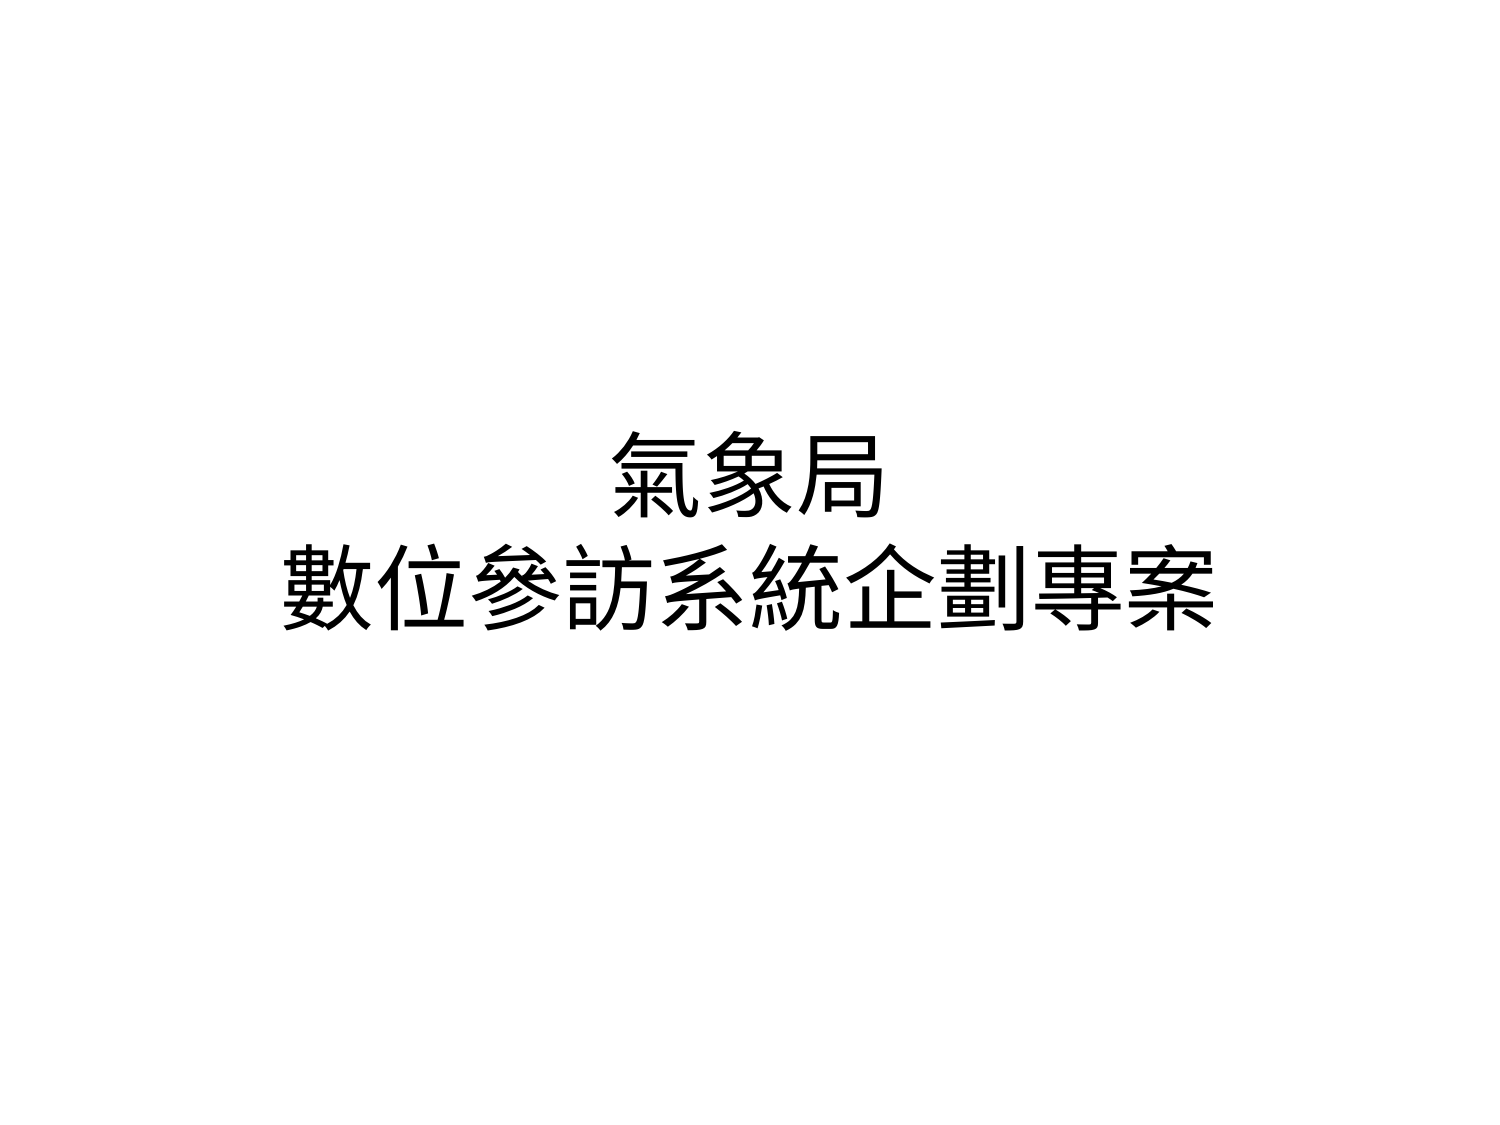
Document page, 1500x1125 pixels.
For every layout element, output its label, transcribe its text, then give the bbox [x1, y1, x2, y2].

title 氣象局 數位參訪系統企劃專案 [112, 408, 1388, 651]
